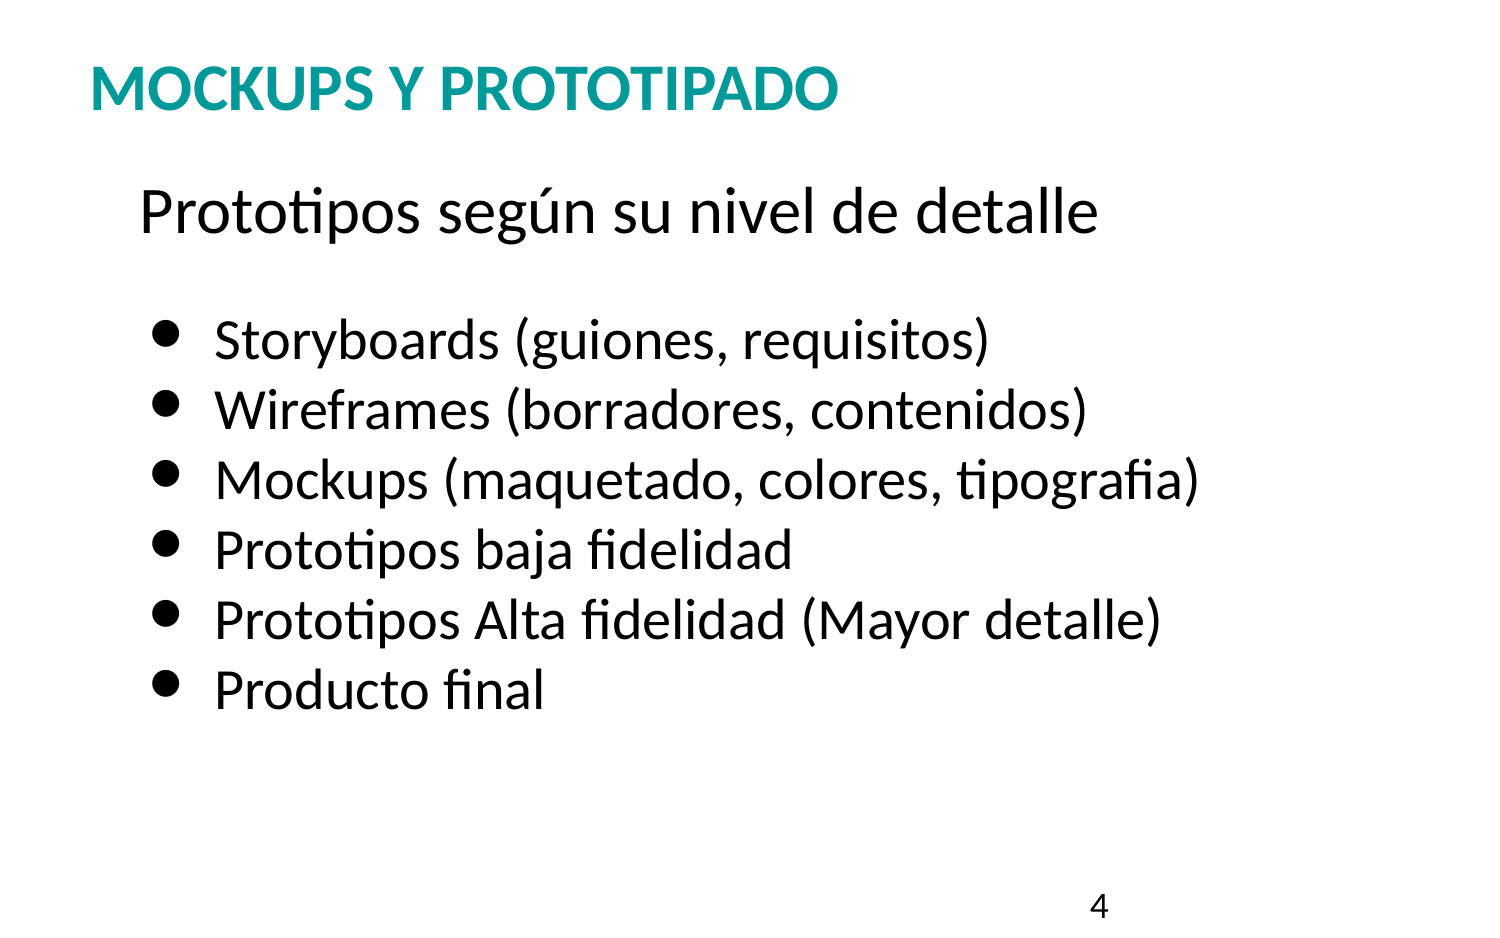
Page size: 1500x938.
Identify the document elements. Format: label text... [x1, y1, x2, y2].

text_box ‹#› [1083, 881, 1115, 927]
title MOCKUPS Y PROTOTIPADO [87, 41, 1218, 201]
text_box Prototipos según su nivel de detalle Storyboards (guiones, requisitos) Wireframes (borradores, contenidos) Mockups (maquetado, colores, tipografia) Prototipos baja fidelidad Prototipos Alta fidelidad (Mayor detalle) Producto final [139, 135, 1375, 722]
